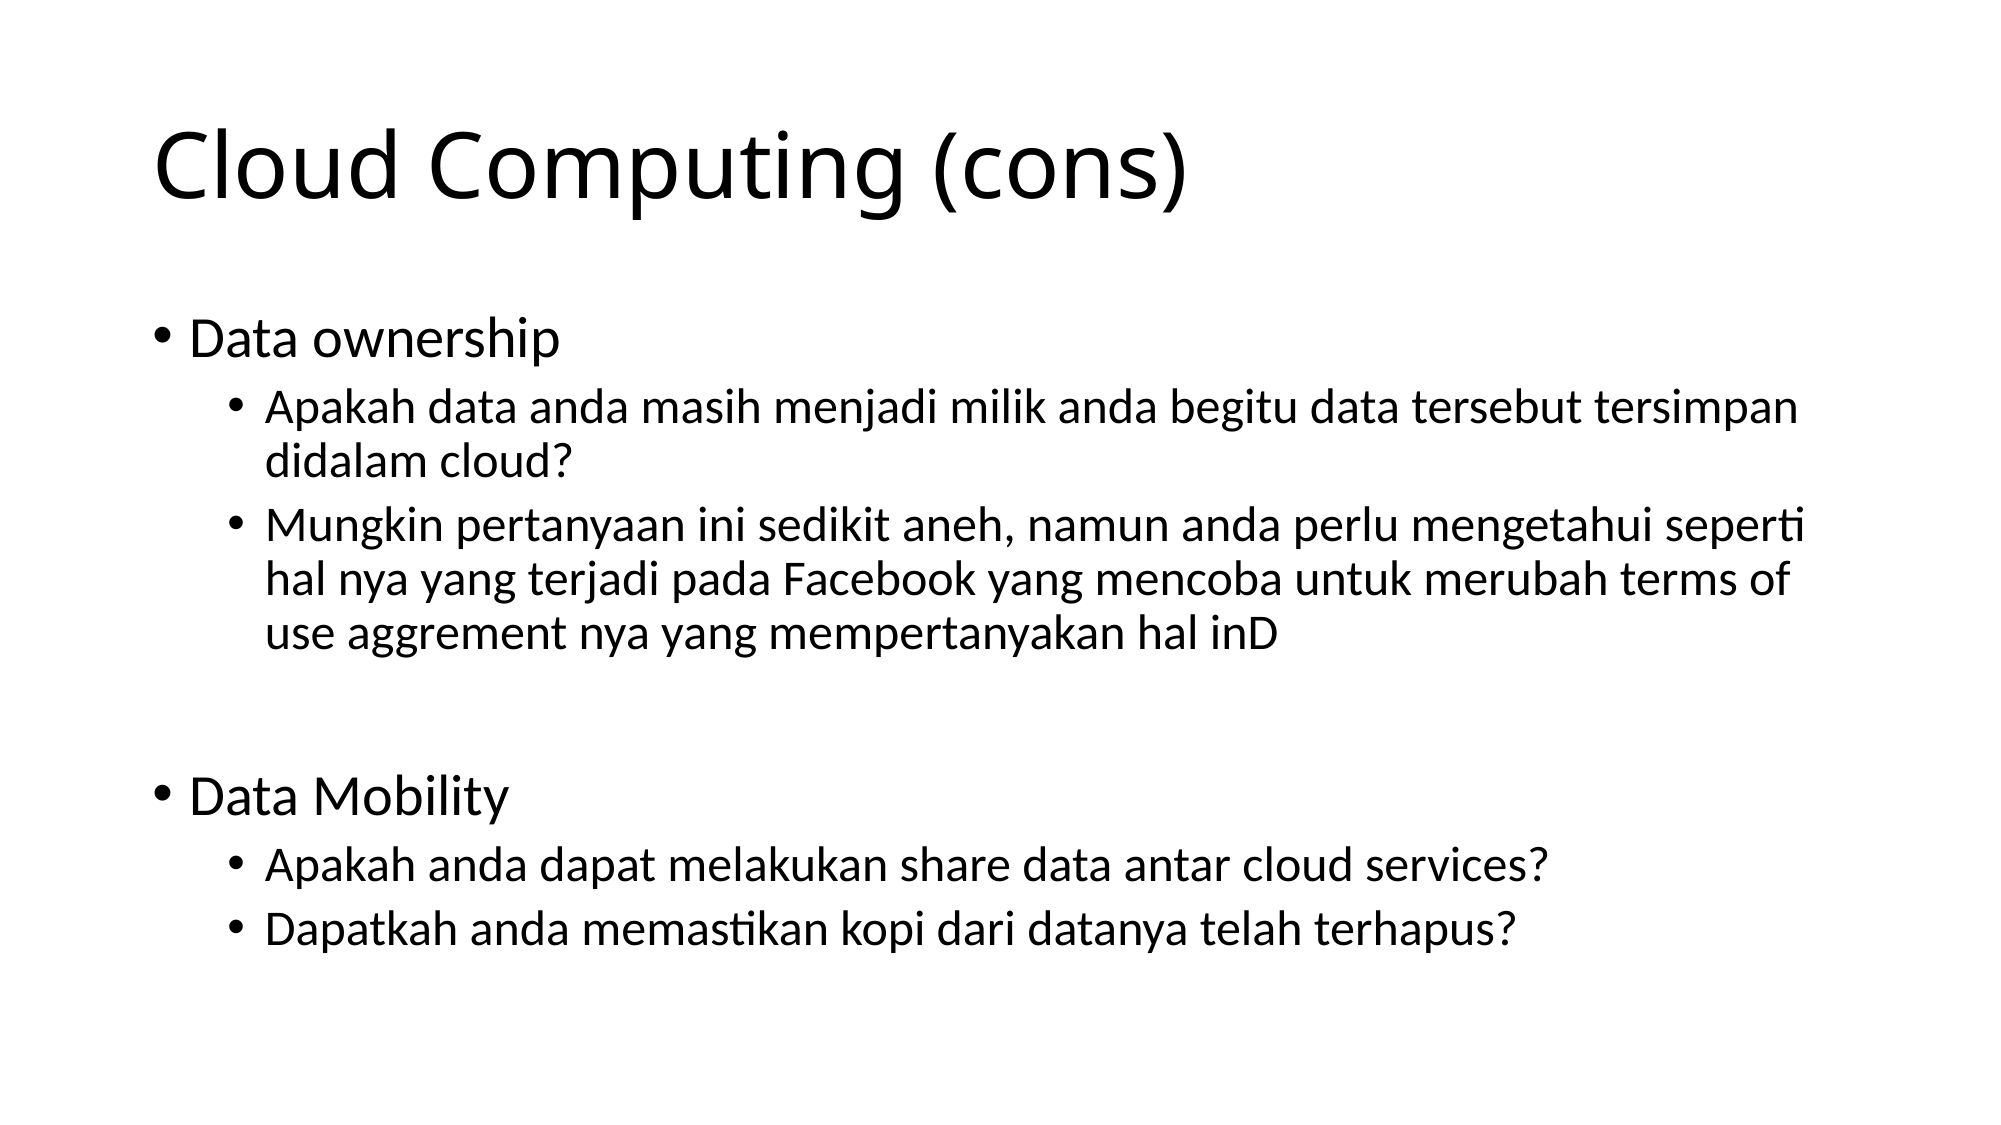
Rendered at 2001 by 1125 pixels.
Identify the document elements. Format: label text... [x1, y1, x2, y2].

list Data ownership Apakah data anda masih menjadi milik anda begitu data tersebut tersimpan didalam cloud? Mungkin pertanyaan ini sedikit aneh, namun anda perlu mengetahui seperti hal nya yang terjadi pada Facebook yang mencoba untuk merubah terms of use aggrement nya yang mempertanyakan hal inD Data Mobility Apakah anda dapat melakukan share data antar cloud services? Dapatkah anda memastikan kopi dari datanya telah terhapus? [137, 299, 1863, 1014]
title Cloud Computing (cons) [137, 59, 1863, 278]
